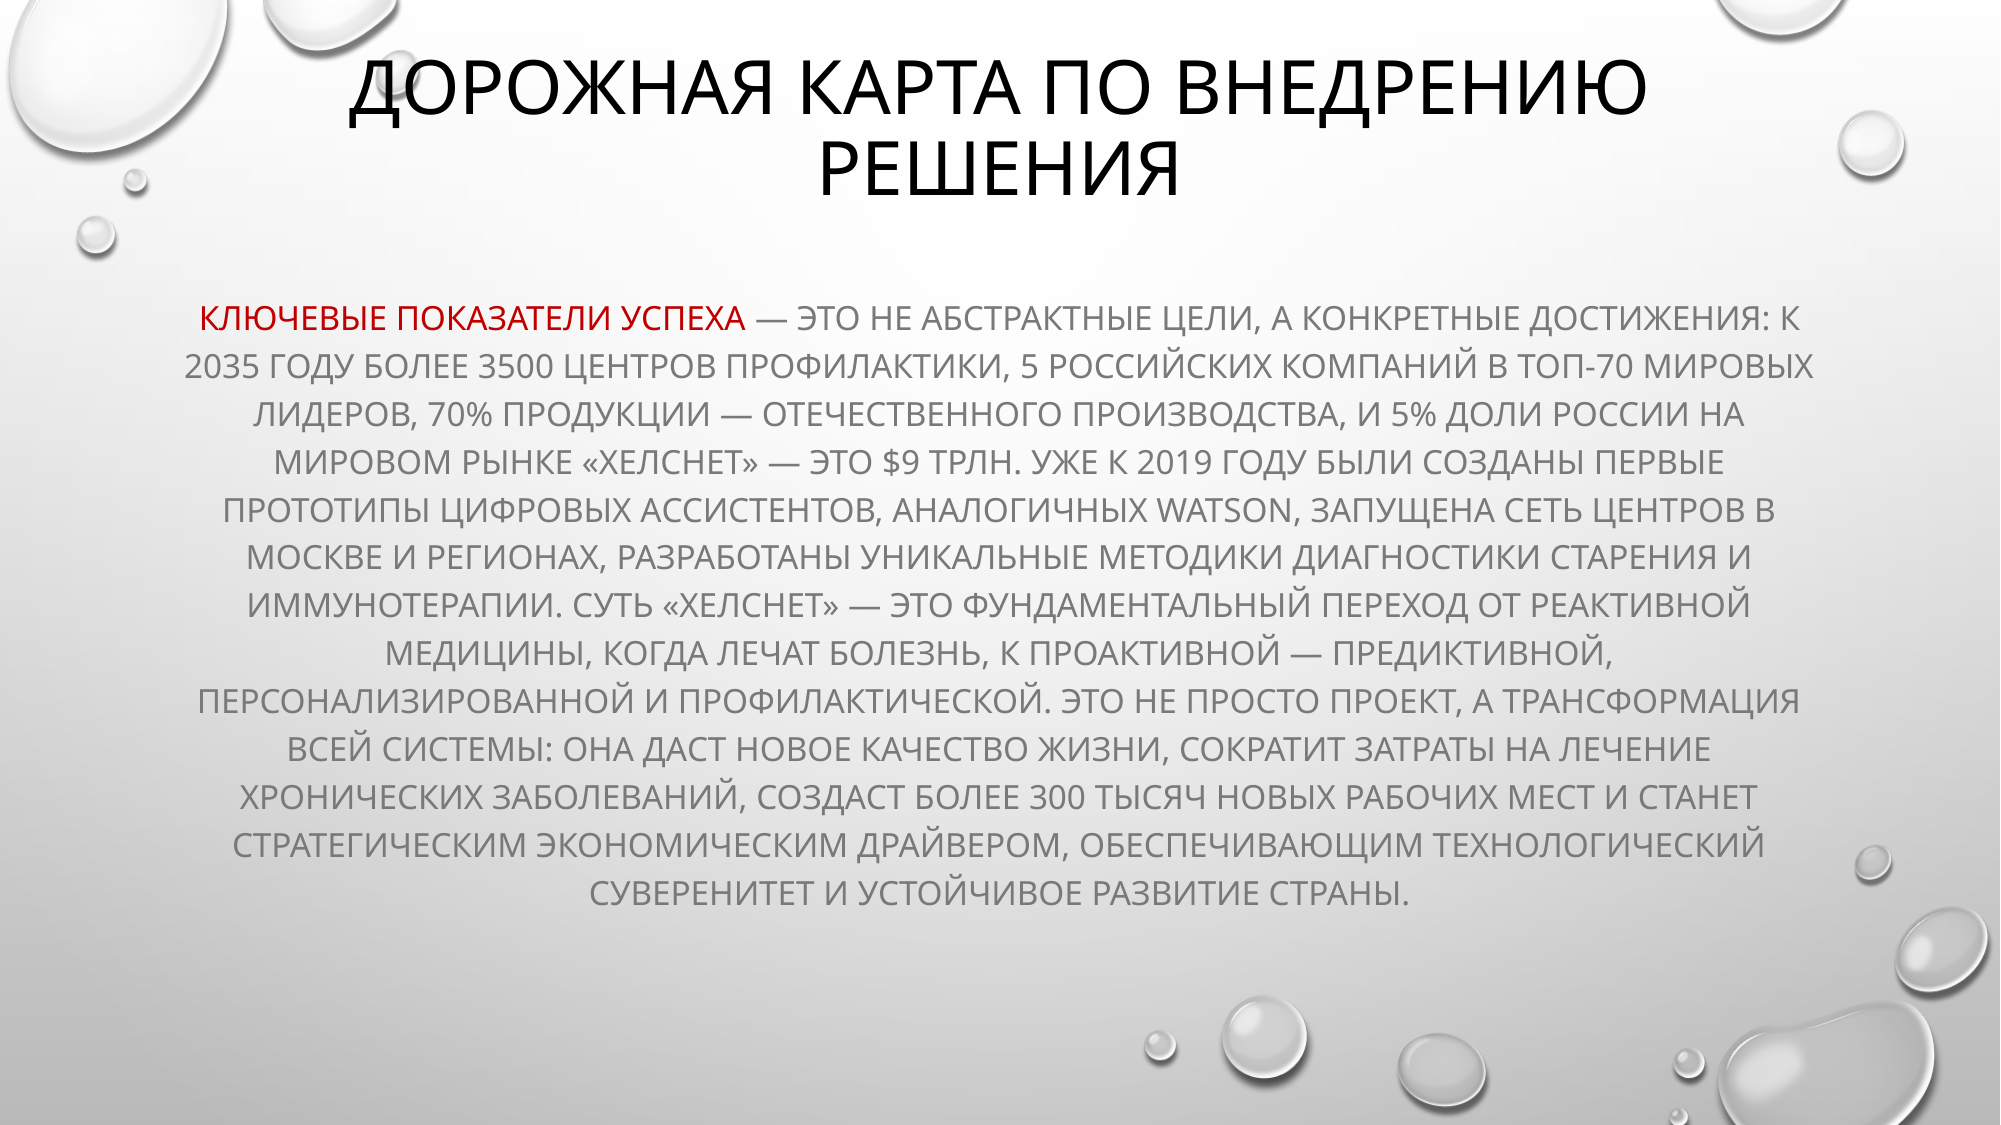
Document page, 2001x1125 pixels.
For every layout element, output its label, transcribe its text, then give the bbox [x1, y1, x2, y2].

title Дорожная карта по внедрению решения [149, 0, 1851, 262]
list Ключевые показатели успеха — это не абстрактные цели, а конкретные достижения: к 2035 году более 3500 центров профилактики, 5 российских компаний в топ-70 мировых лидеров, 70% продукции — отечественного производства, и 5% доли России на мировом рынке «Хелснет» — это $9 трлн. Уже к 2019 году были созданы первые прототипы цифровых ассистентов, аналогичных Watson, запущена сеть центров в Москве и регионах, разработаны уникальные методики диагностики старения и иммунотерапии. Суть «Хелснет» — это фундаментальный переход от реактивной медицины, когда лечат болезнь, к проактивной — предиктивной, персонализированной и профилактической. Это не просто проект, а трансформация всей системы: она даст новое качество жизни, сократит затраты на лечение хронических заболеваний, создаст более 300 тысяч новых рабочих мест и станет стратегическим экономическим драйвером, обеспечивающим технологический суверенитет и устойчивое развитие страны. [150, 281, 1851, 844]
picture [0, 0, 2000, 1125]
